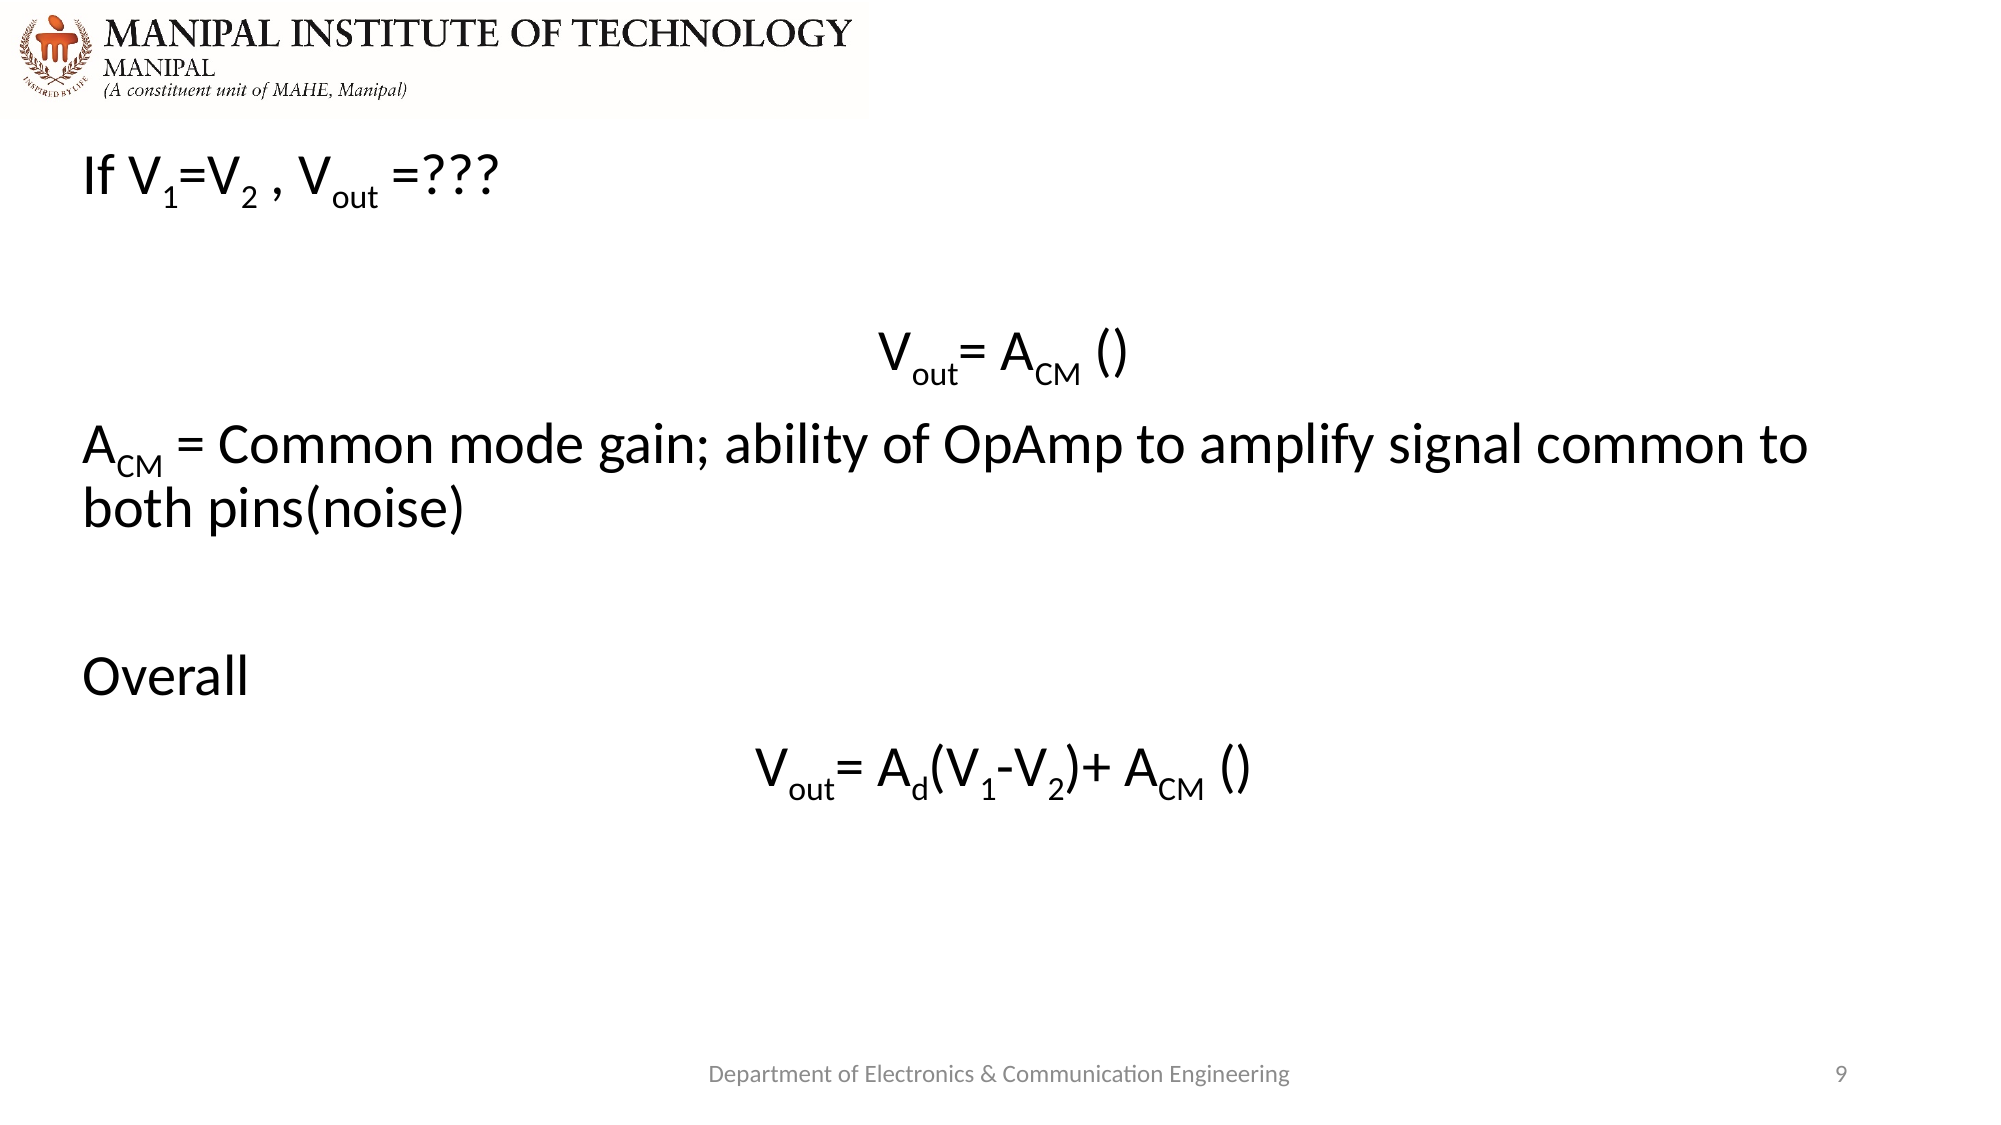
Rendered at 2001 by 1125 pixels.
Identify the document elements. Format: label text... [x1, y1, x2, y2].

slide_number 9 [1412, 1042, 1863, 1103]
picture [0, 2, 869, 119]
footer Department of Electronics & Communication Engineering [662, 1042, 1338, 1103]
